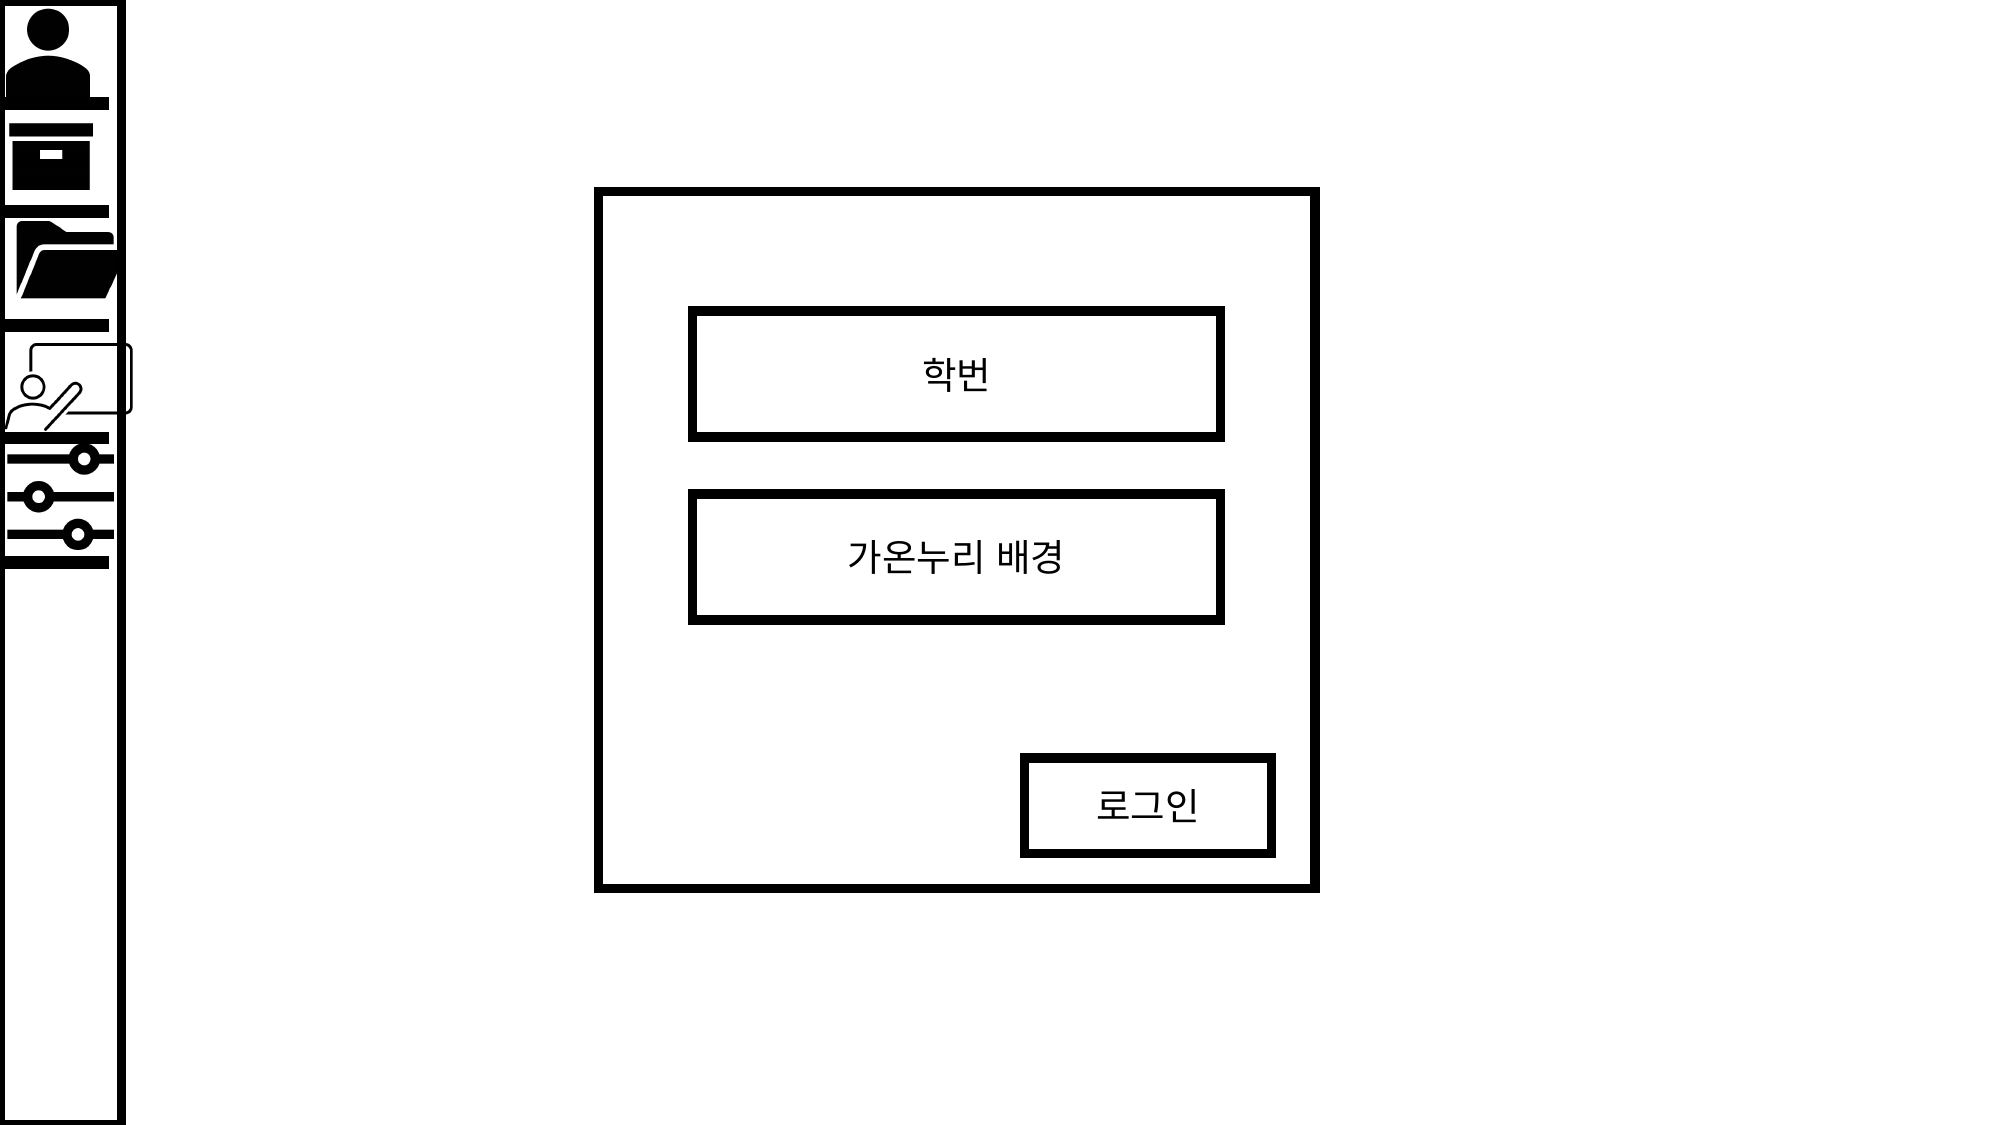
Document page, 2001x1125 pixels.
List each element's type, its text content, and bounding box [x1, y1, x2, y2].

text_box [597, 190, 1316, 890]
text_box 학번 [691, 310, 1222, 438]
picture [0, 0, 140, 572]
text_box 로그인 [1023, 757, 1273, 855]
text_box 가온누리 배경 [691, 493, 1222, 621]
